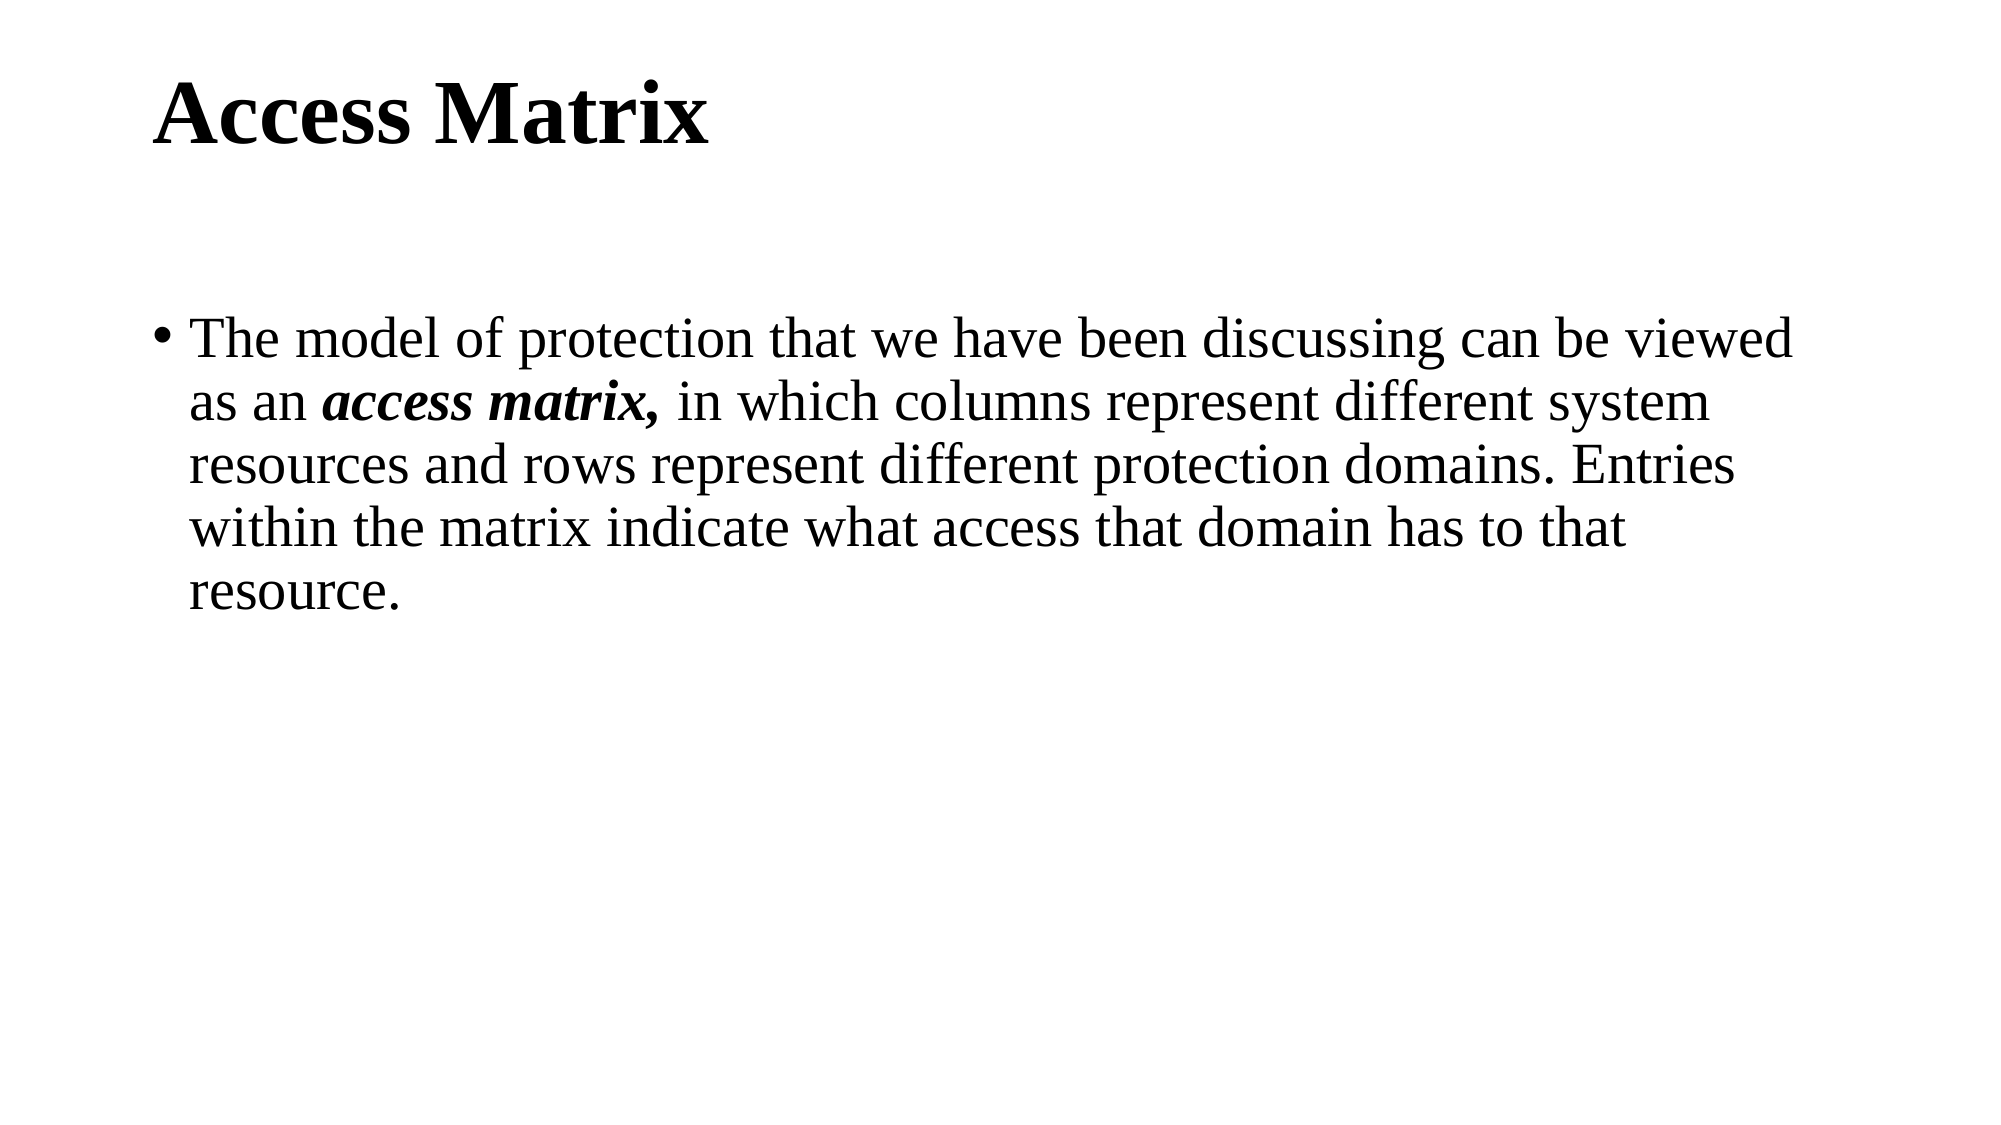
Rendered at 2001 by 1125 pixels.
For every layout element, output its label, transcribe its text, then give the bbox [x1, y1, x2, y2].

list The model of protection that we have been discussing can be viewed as an access matrix, in which columns represent different system resources and rows represent different protection domains. Entries within the matrix indicate what access that domain has to that resource. [137, 299, 1863, 1014]
title Access Matrix [137, 59, 1863, 278]
